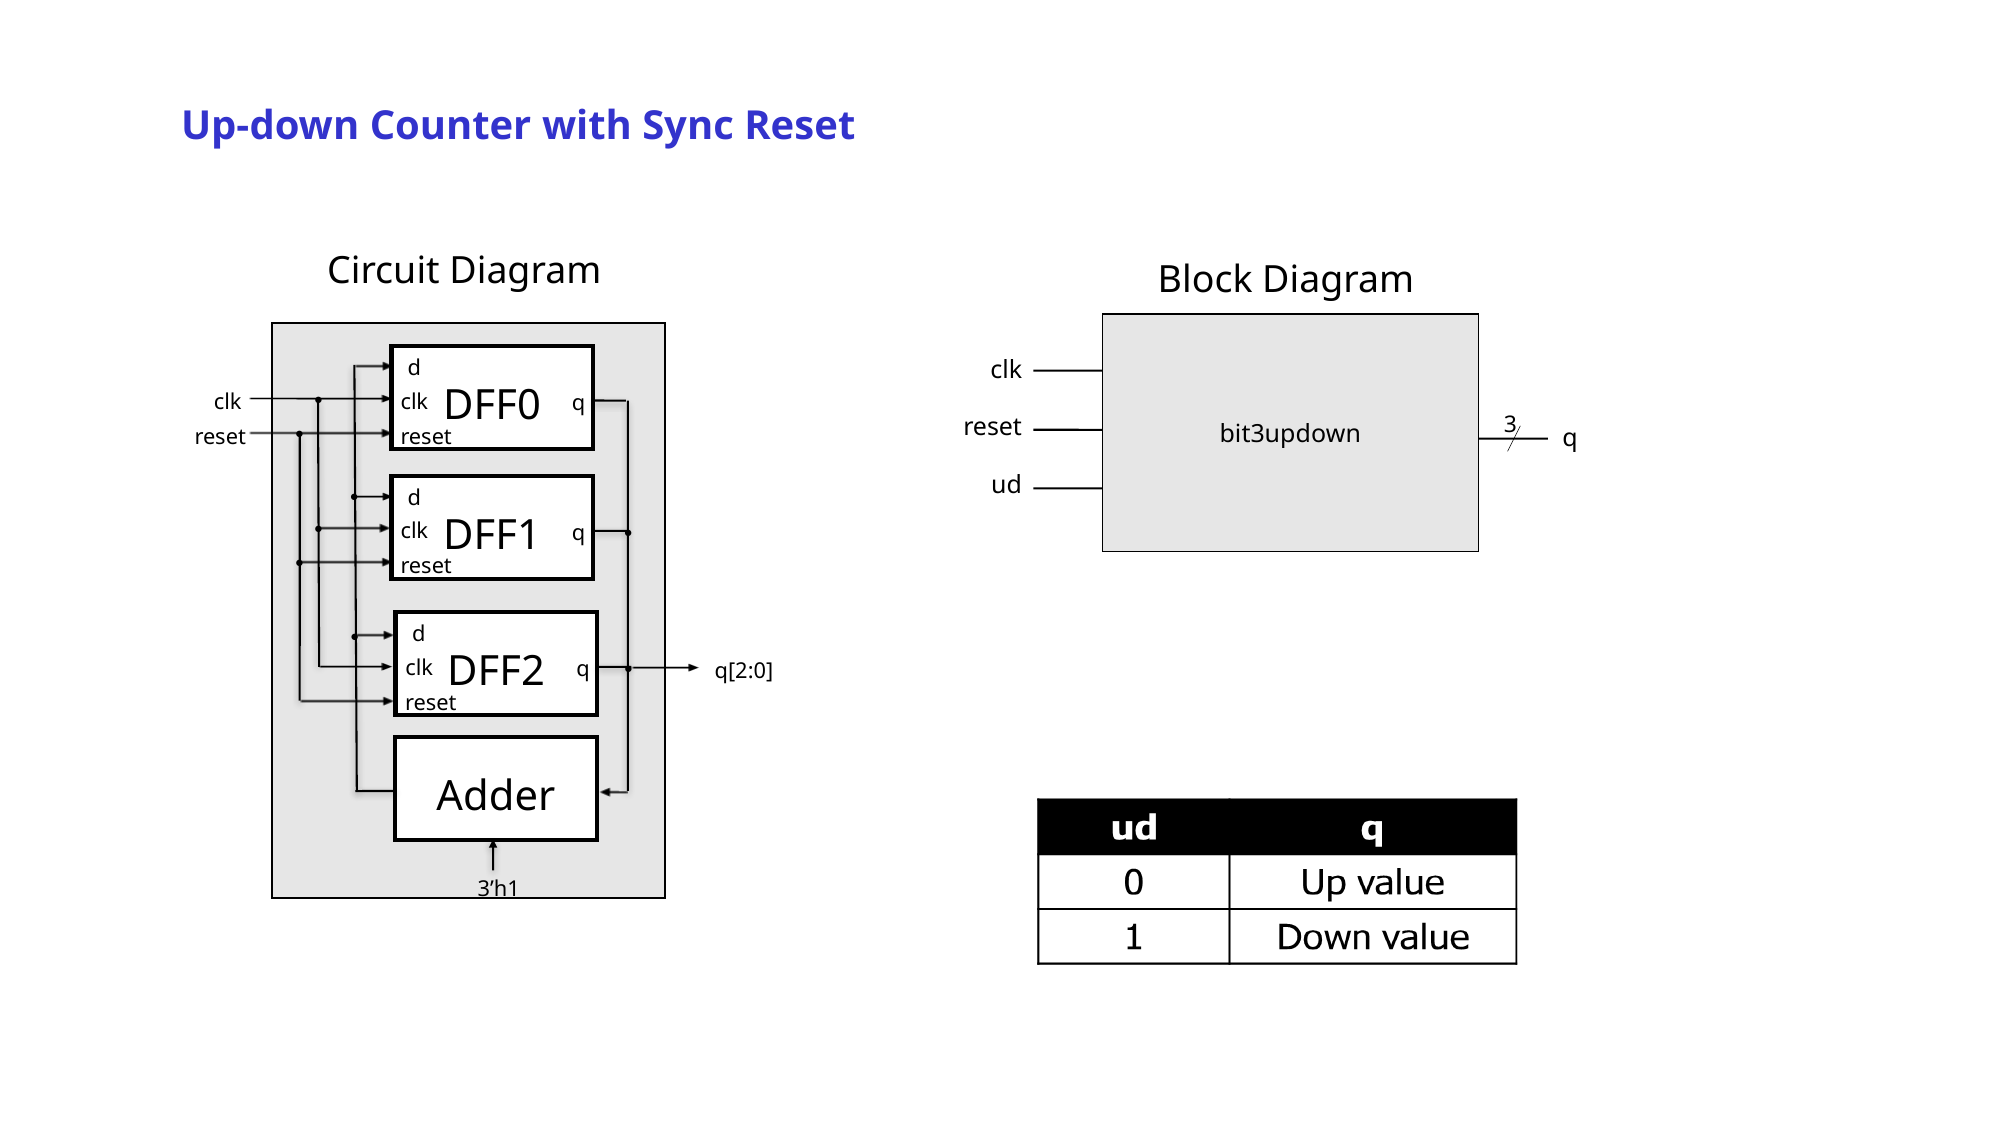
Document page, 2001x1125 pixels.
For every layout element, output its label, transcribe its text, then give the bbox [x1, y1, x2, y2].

text_box Block Diagram [1142, 247, 1438, 307]
picture [1037, 794, 1518, 977]
text_box Circuit Diagram [312, 238, 700, 299]
title Up-down Counter with Sync Reset [166, 84, 1012, 170]
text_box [179, 323, 781, 902]
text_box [939, 313, 1663, 552]
